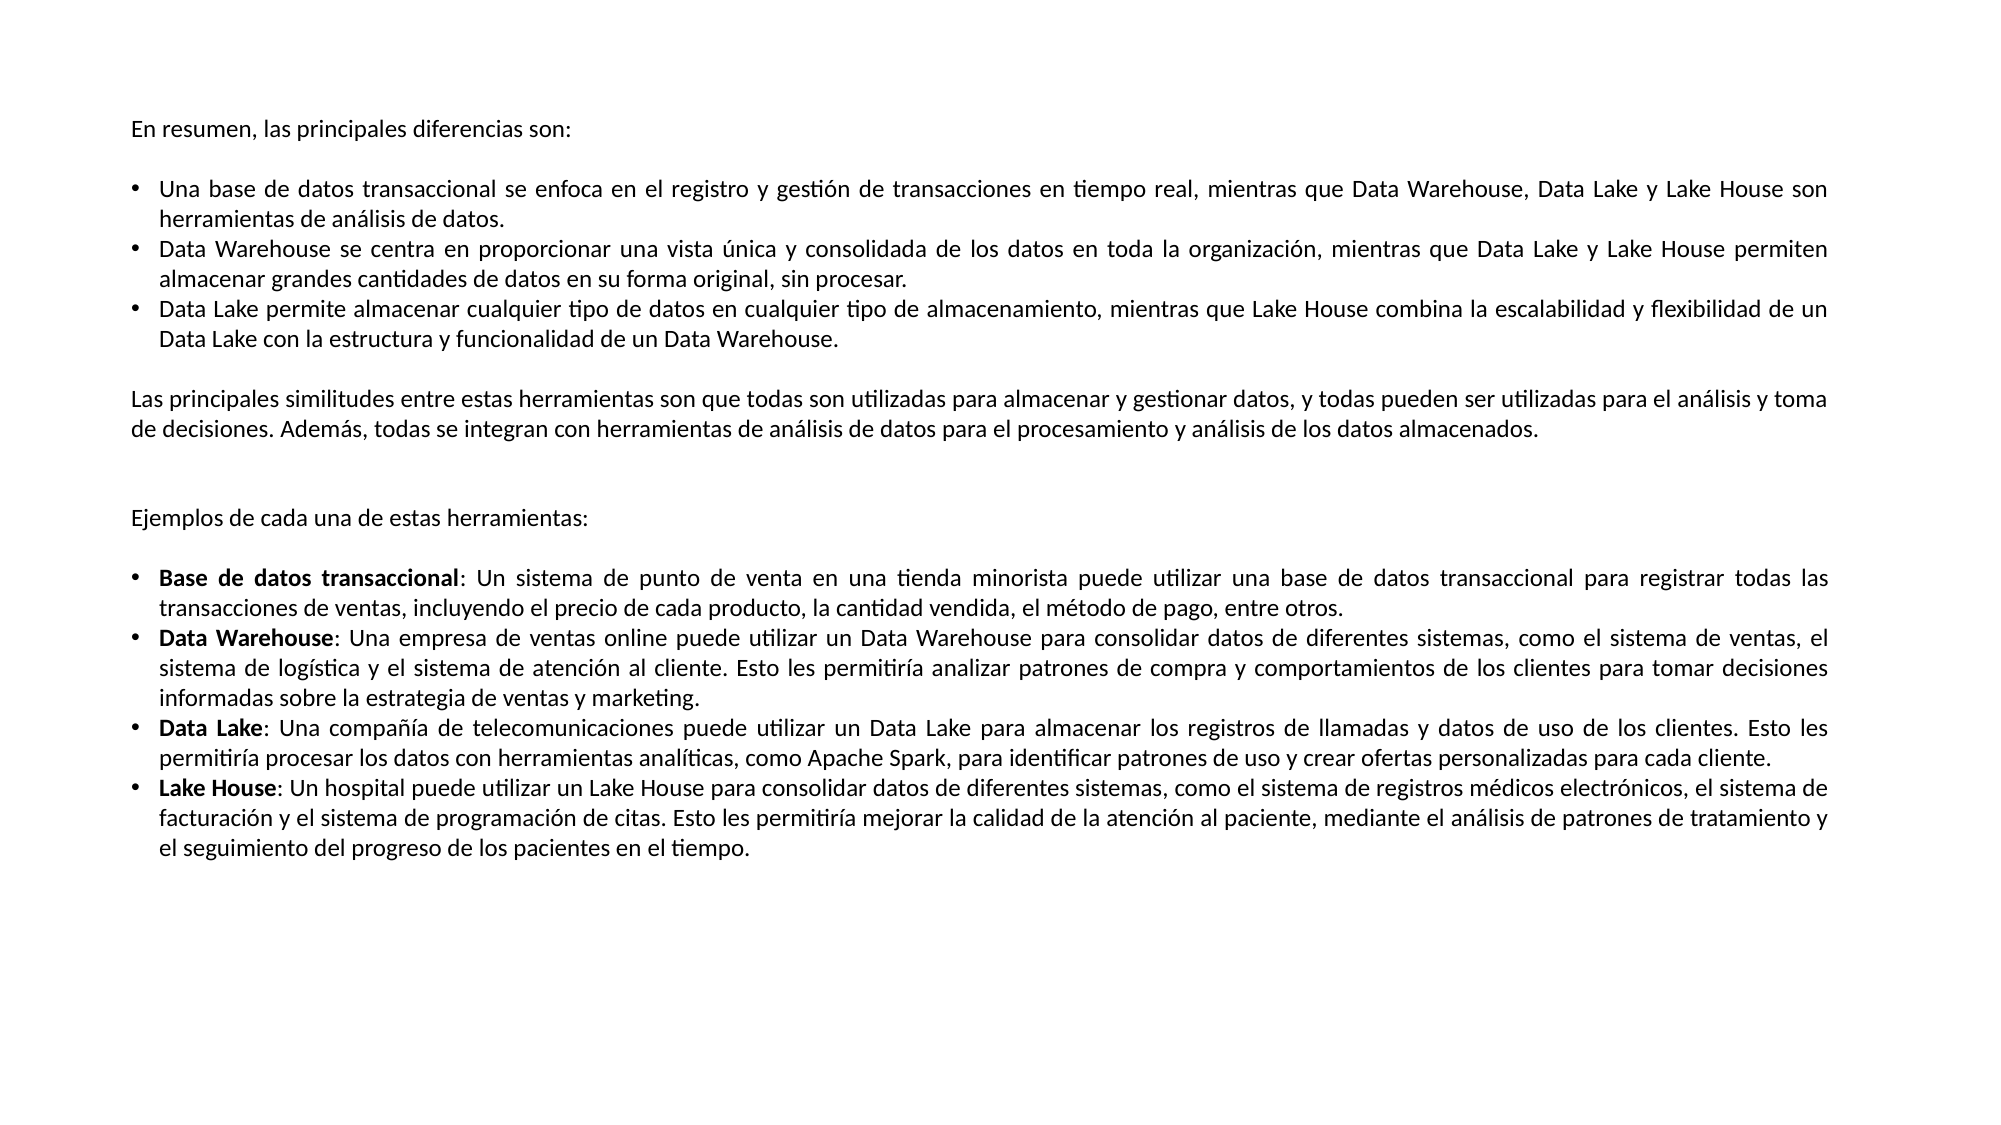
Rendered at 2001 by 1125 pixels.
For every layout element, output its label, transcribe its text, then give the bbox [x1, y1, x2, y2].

text_box En resumen, las principales diferencias son: Una base de datos transaccional se enfoca en el registro y gestión de transacciones en tiempo real, mientras que Data Warehouse, Data Lake y Lake House son herramientas de análisis de datos. Data Warehouse se centra en proporcionar una vista única y consolidada de los datos en toda la organización, mientras que Data Lake y Lake House permiten almacenar grandes cantidades de datos en su forma original, sin procesar. Data Lake permite almacenar cualquier tipo de datos en cualquier tipo de almacenamiento, mientras que Lake House combina la escalabilidad y flexibilidad de un Data Lake con la estructura y funcionalidad de un Data Warehouse. Las principales similitudes entre estas herramientas son que todas son utilizadas para almacenar y gestionar datos, y todas pueden ser utilizadas para el análisis y toma de decisiones. Además, todas se integran con herramientas de análisis de datos para el procesamiento y análisis de los datos almacenados. Ejemplos de cada una de estas herramientas: Base de datos transaccional: Un sistema de punto de venta en una tienda minorista puede utilizar una base de datos transaccional para registrar todas las transacciones de ventas, incluyendo el precio de cada producto, la cantidad vendida, el método de pago, entre otros. Data Warehouse: Una empresa de ventas online puede utilizar un Data Warehouse para consolidar datos de diferentes sistemas, como el sistema de ventas, el sistema de logística y el sistema de atención al cliente. Esto les permitiría analizar patrones de compra y comportamientos de los clientes para tomar decisiones informadas sobre la estrategia de ventas y marketing. Data Lake: Una compañía de telecomunicaciones puede utilizar un Data Lake para almacenar los registros de llamadas y datos de uso de los clientes. Esto les permitiría procesar los datos con herramientas analíticas, como Apache Spark, para identificar patrones de uso y crear ofertas personalizadas para cada cliente. Lake House: Un hospital puede utilizar un Lake House para consolidar datos de diferentes sistemas, como el sistema de registros médicos electrónicos, el sistema de facturación y el sistema de programación de citas. Esto les permitiría mejorar la calidad de la atención al paciente, mediante el análisis de patrones de tratamiento y el seguimiento del progreso de los pacientes en el tiempo. [116, 105, 1847, 899]
